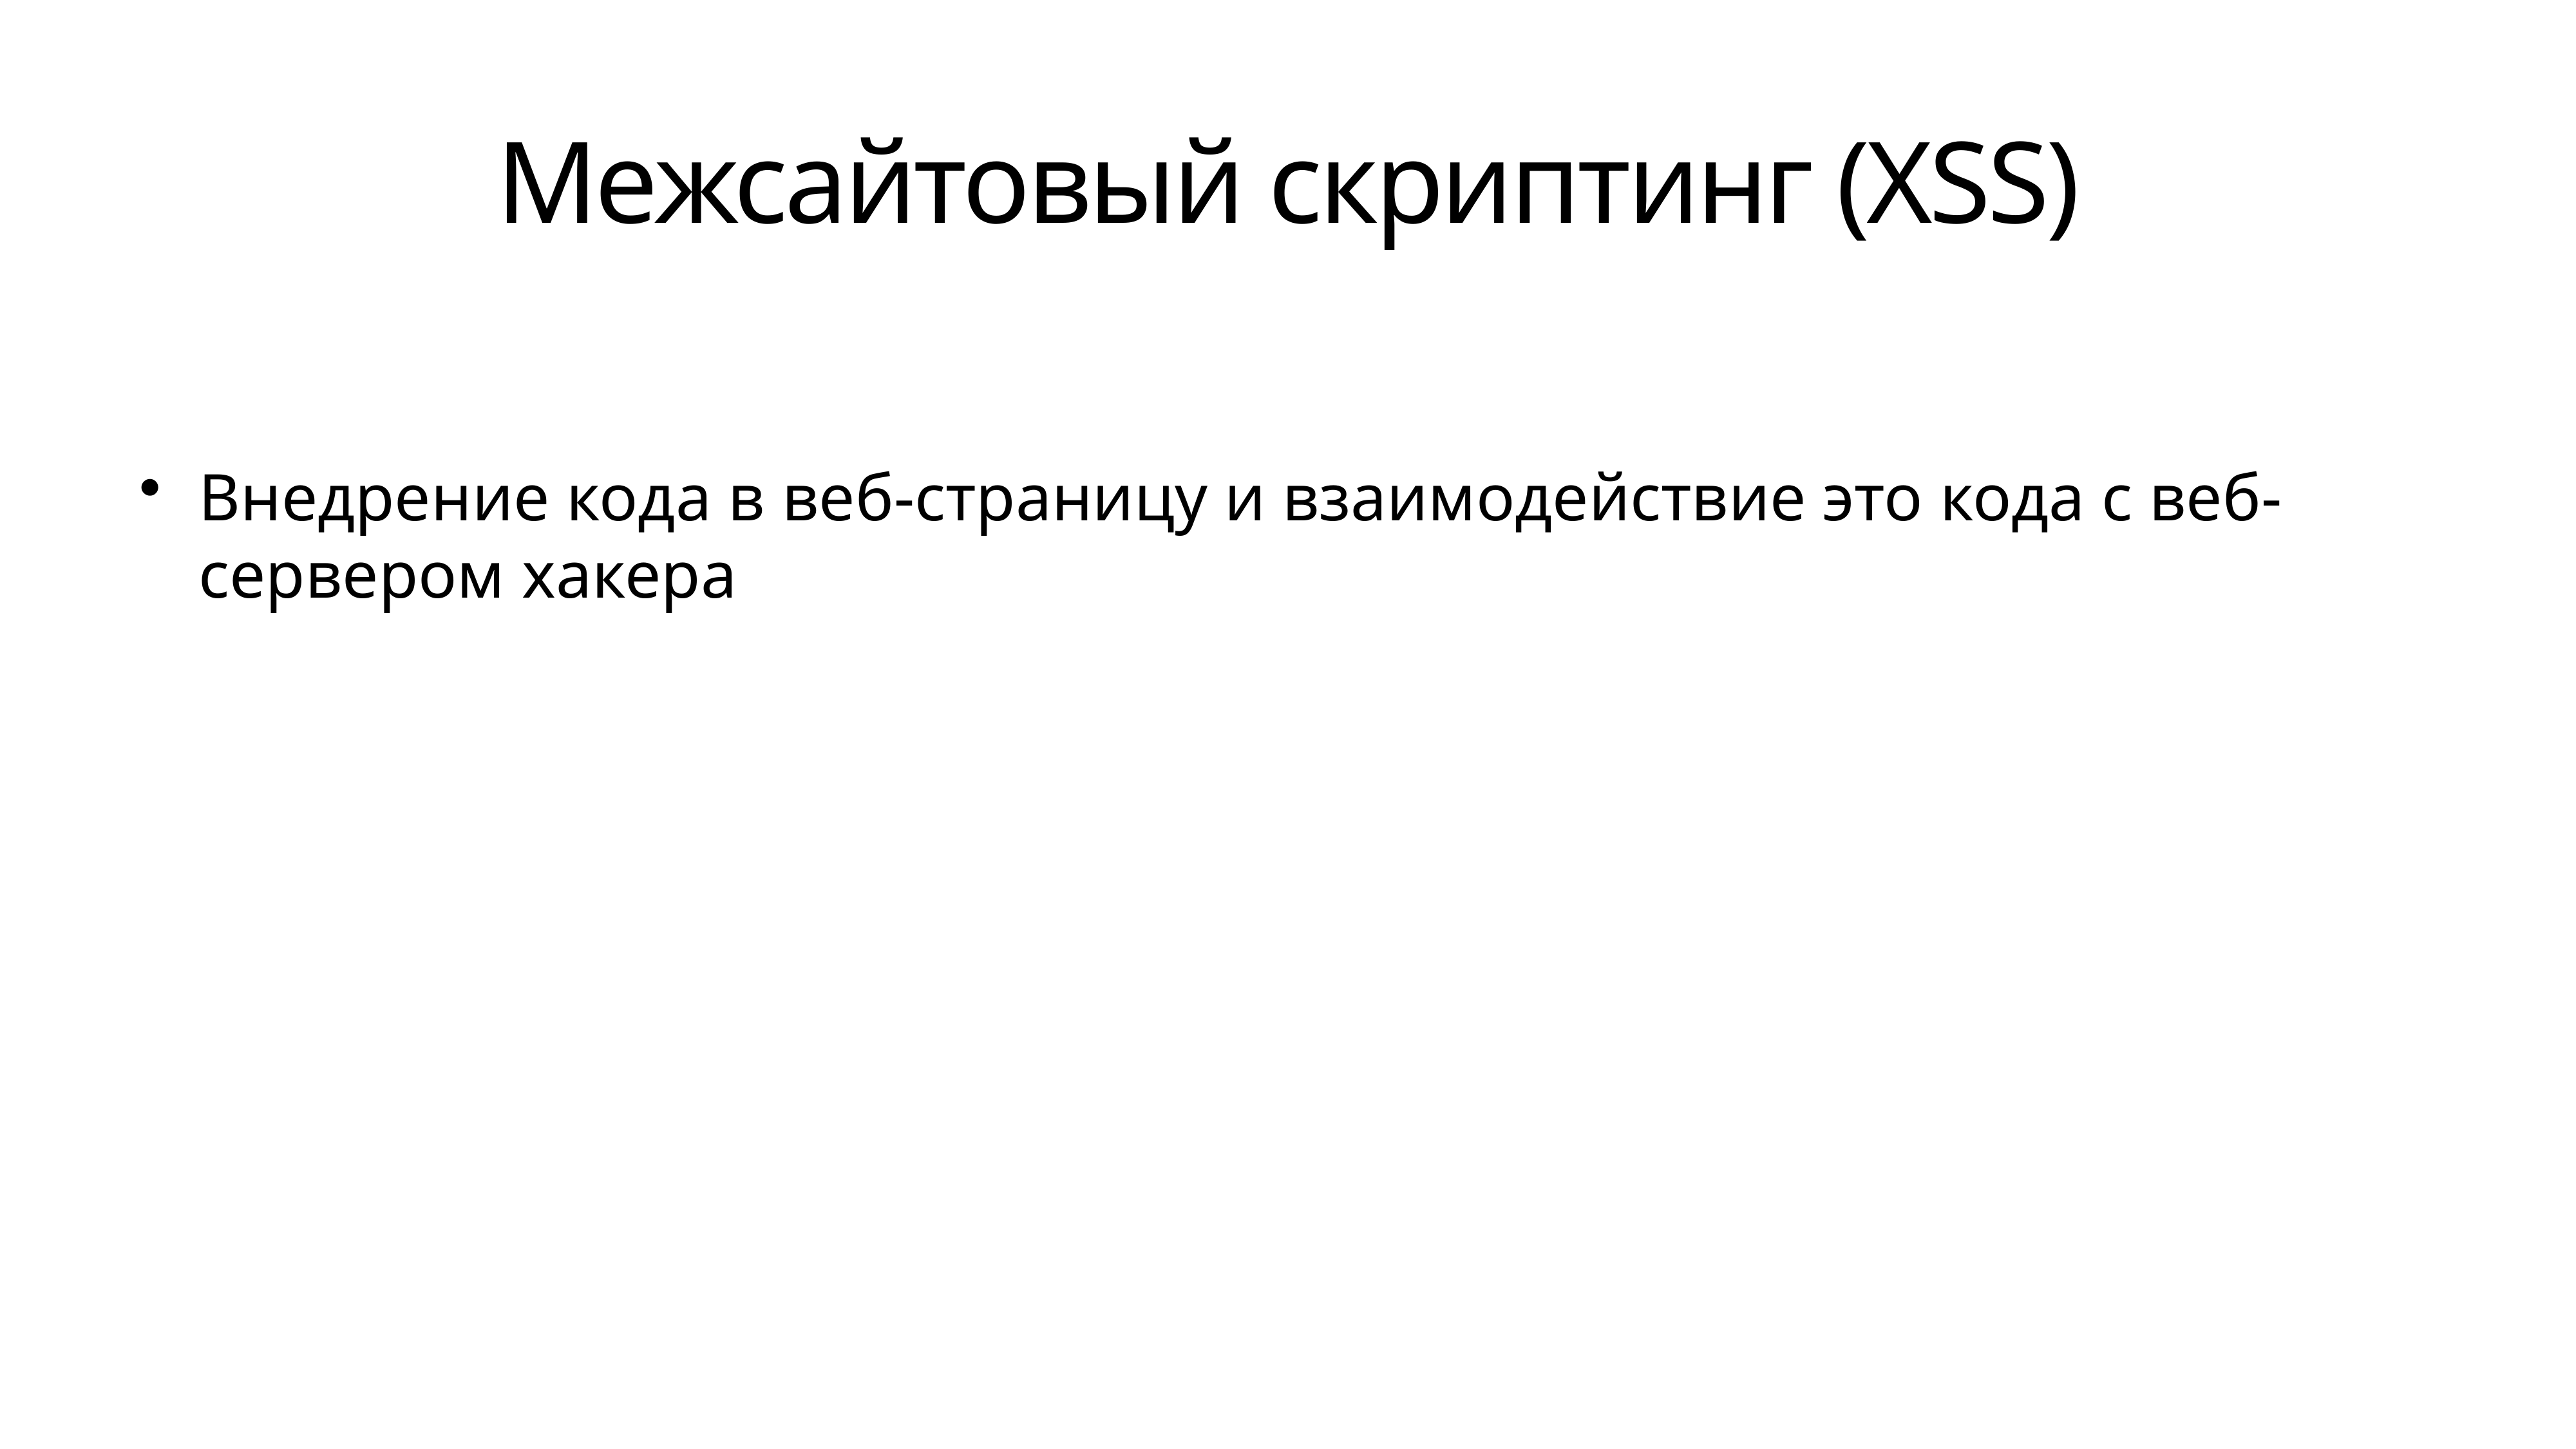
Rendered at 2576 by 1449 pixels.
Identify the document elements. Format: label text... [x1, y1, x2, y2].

list Внедрение кода в веб-страницу и взаимодействие это кода с веб-сервером хакера [133, 450, 2443, 1342]
title Межсайтовый скриптинг (XSS) [133, 85, 2443, 251]
